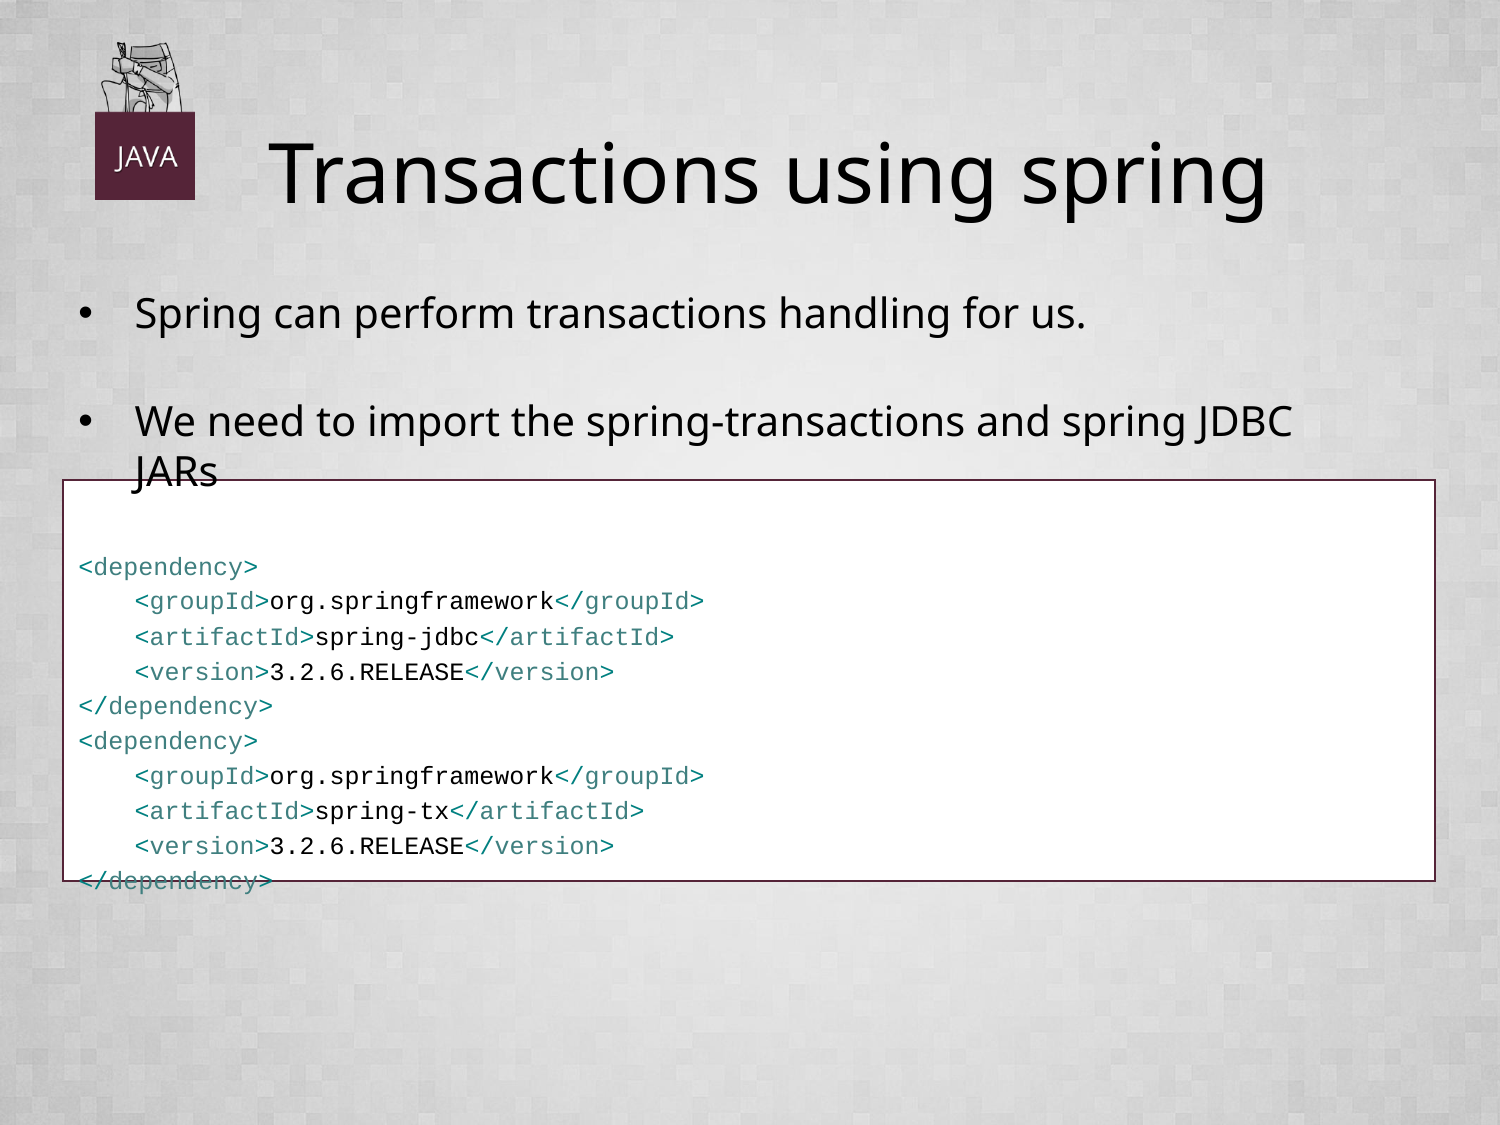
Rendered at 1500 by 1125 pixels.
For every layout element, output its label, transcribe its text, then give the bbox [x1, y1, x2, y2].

text_box Spring can perform transactions handling for us. We need to import the spring-transactions and spring JDBC JARs <dependency> <groupId>org.springframework</groupId> <artifactId>spring-jdbc</artifactId> <version>3.2.6.RELEASE</version> </dependency> <dependency> <groupId>org.springframework</groupId> <artifactId>spring-tx</artifactId> <version>3.2.6.RELEASE</version> </dependency> [63, 279, 1398, 705]
text_box [63, 479, 1436, 882]
picture [0, 0, 1500, 1125]
title Transactions using spring [253, 75, 1500, 265]
